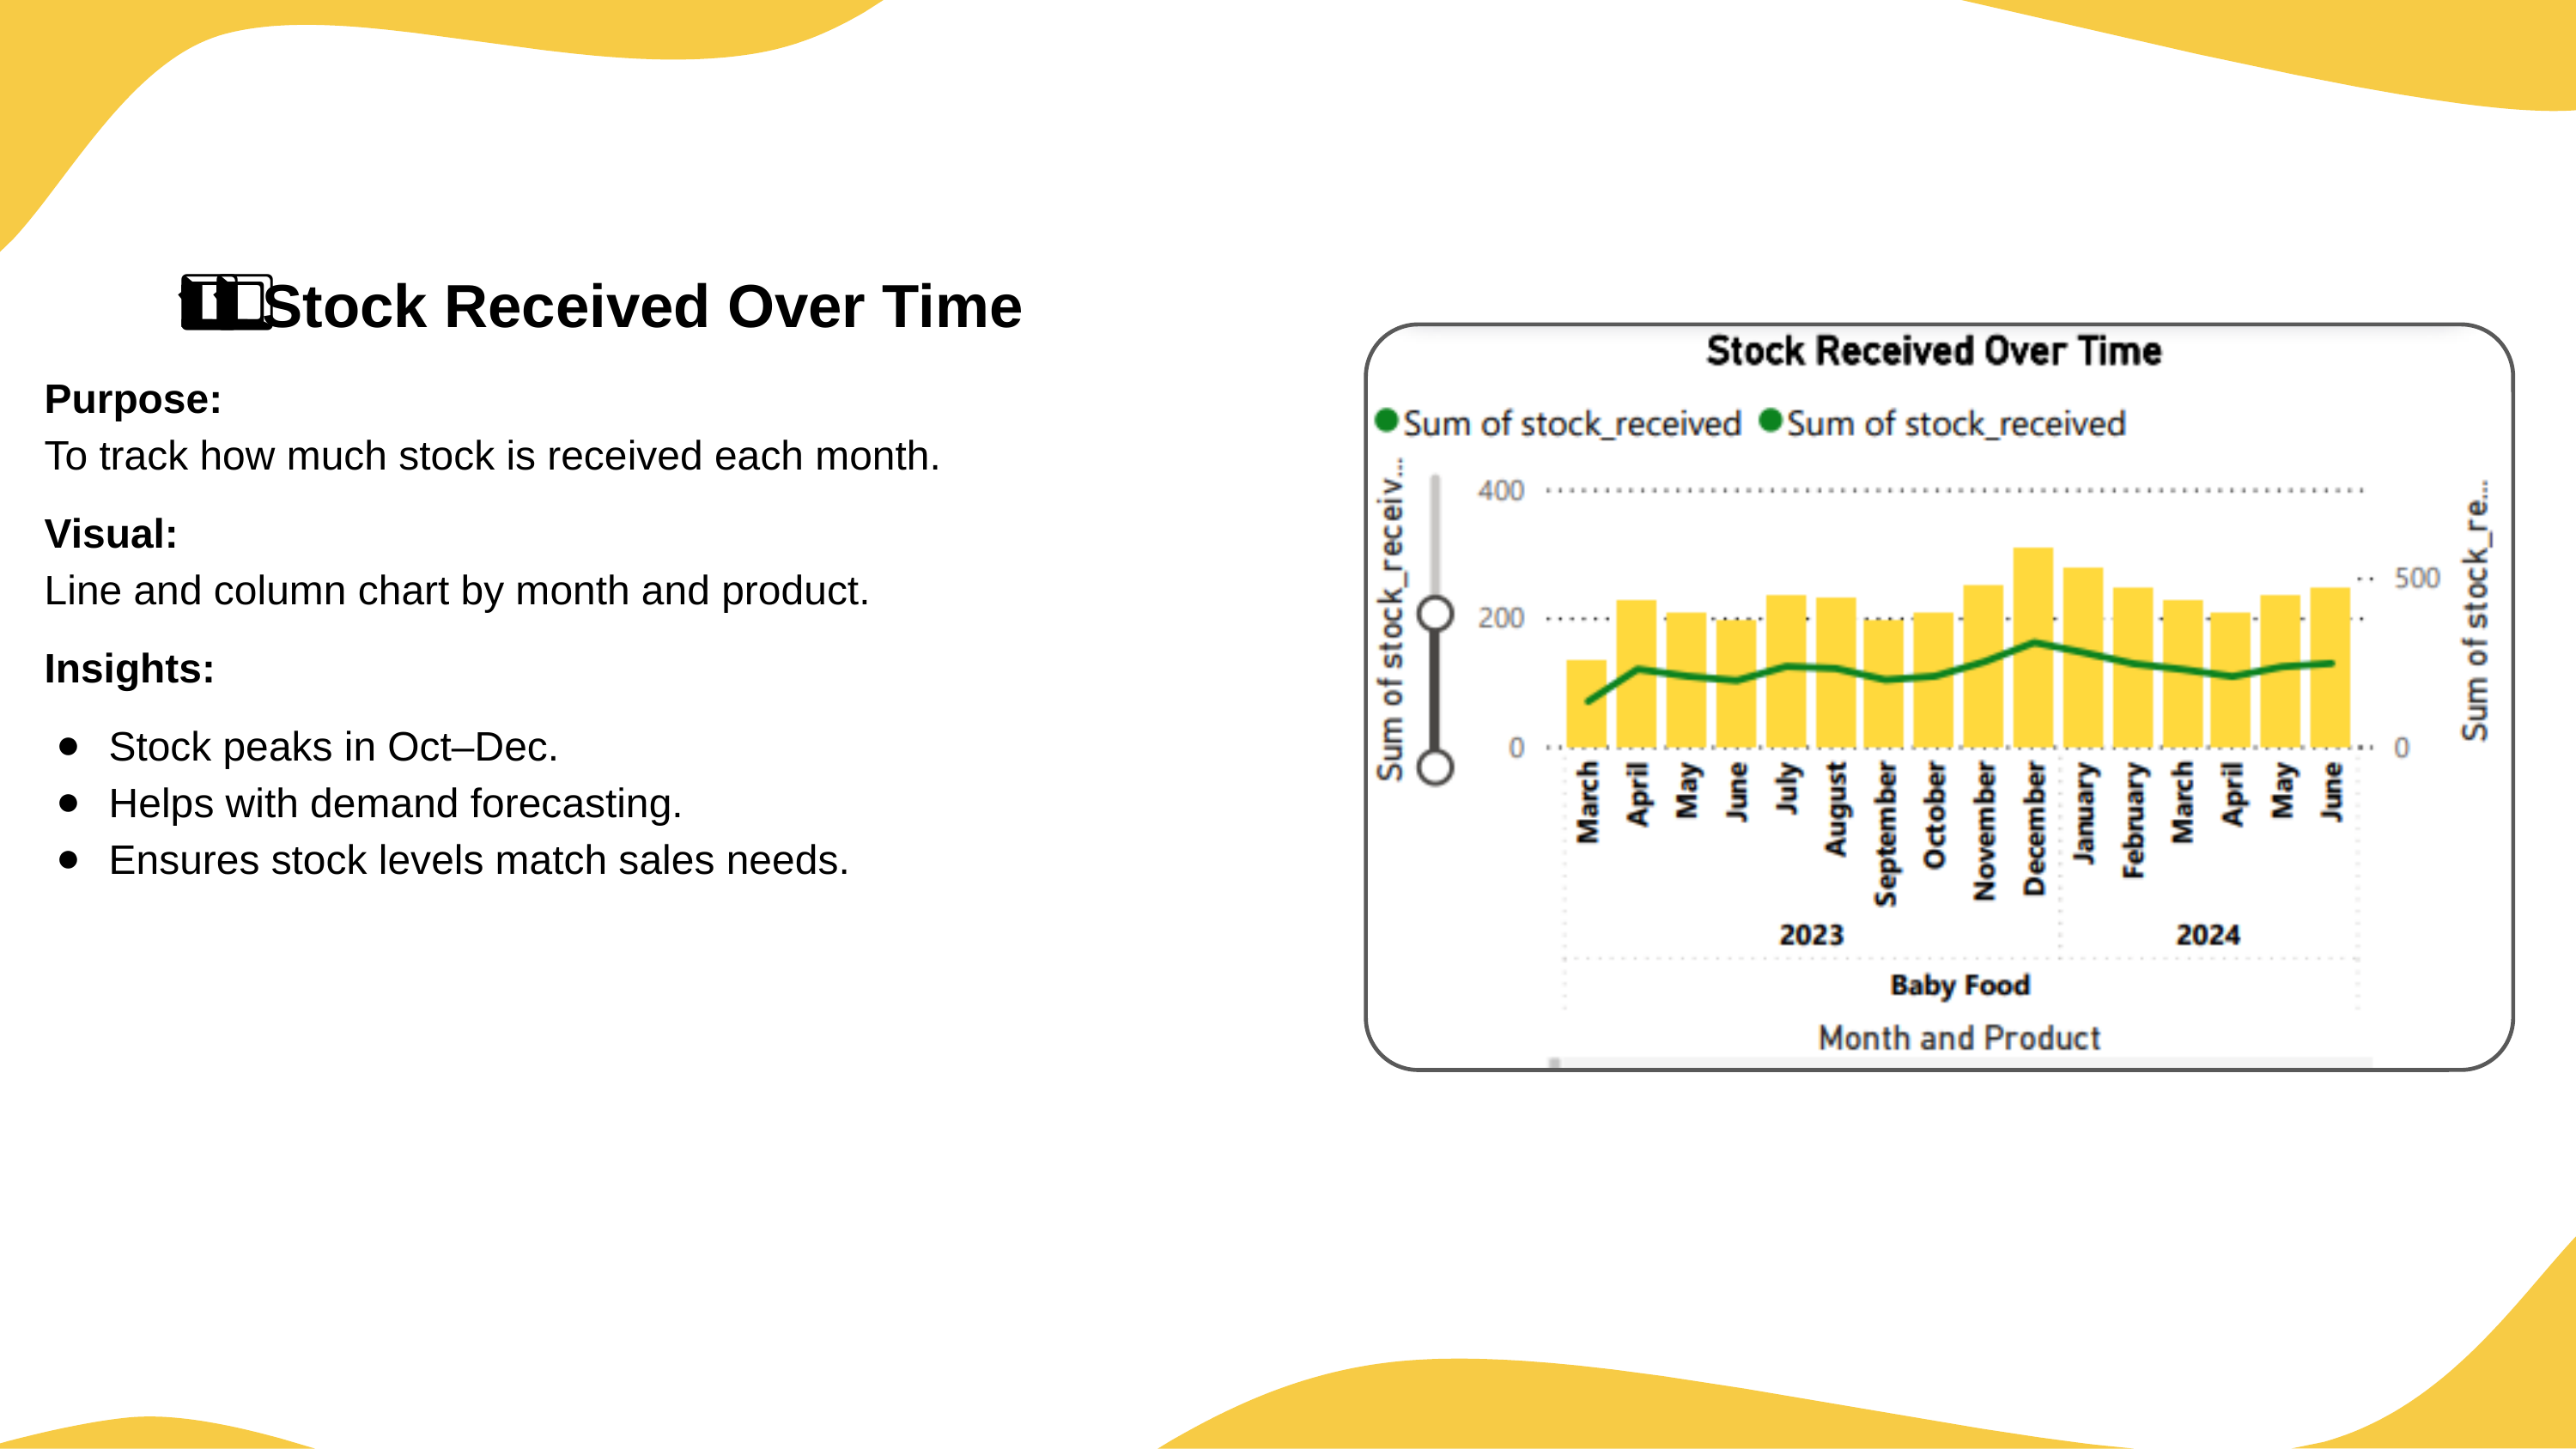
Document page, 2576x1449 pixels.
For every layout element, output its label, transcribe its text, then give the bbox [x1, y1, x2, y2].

text_box [1157, 1358, 2134, 1449]
text_box 1️⃣1️⃣ Stock Received Over Time [161, 243, 1437, 353]
text_box Purpose: To track how much stock is received each month. Visual: Line and column chart by month and product. Insights: Stock peaks in Oct–Dec. Helps with demand forecasting. Ensures stock levels match sales needs. [44, 362, 1361, 882]
text_box [1961, 0, 2576, 112]
picture [1365, 324, 2514, 1070]
text_box [0, 0, 884, 252]
text_box [0, 1416, 315, 1449]
text_box [2291, 1236, 2576, 1449]
